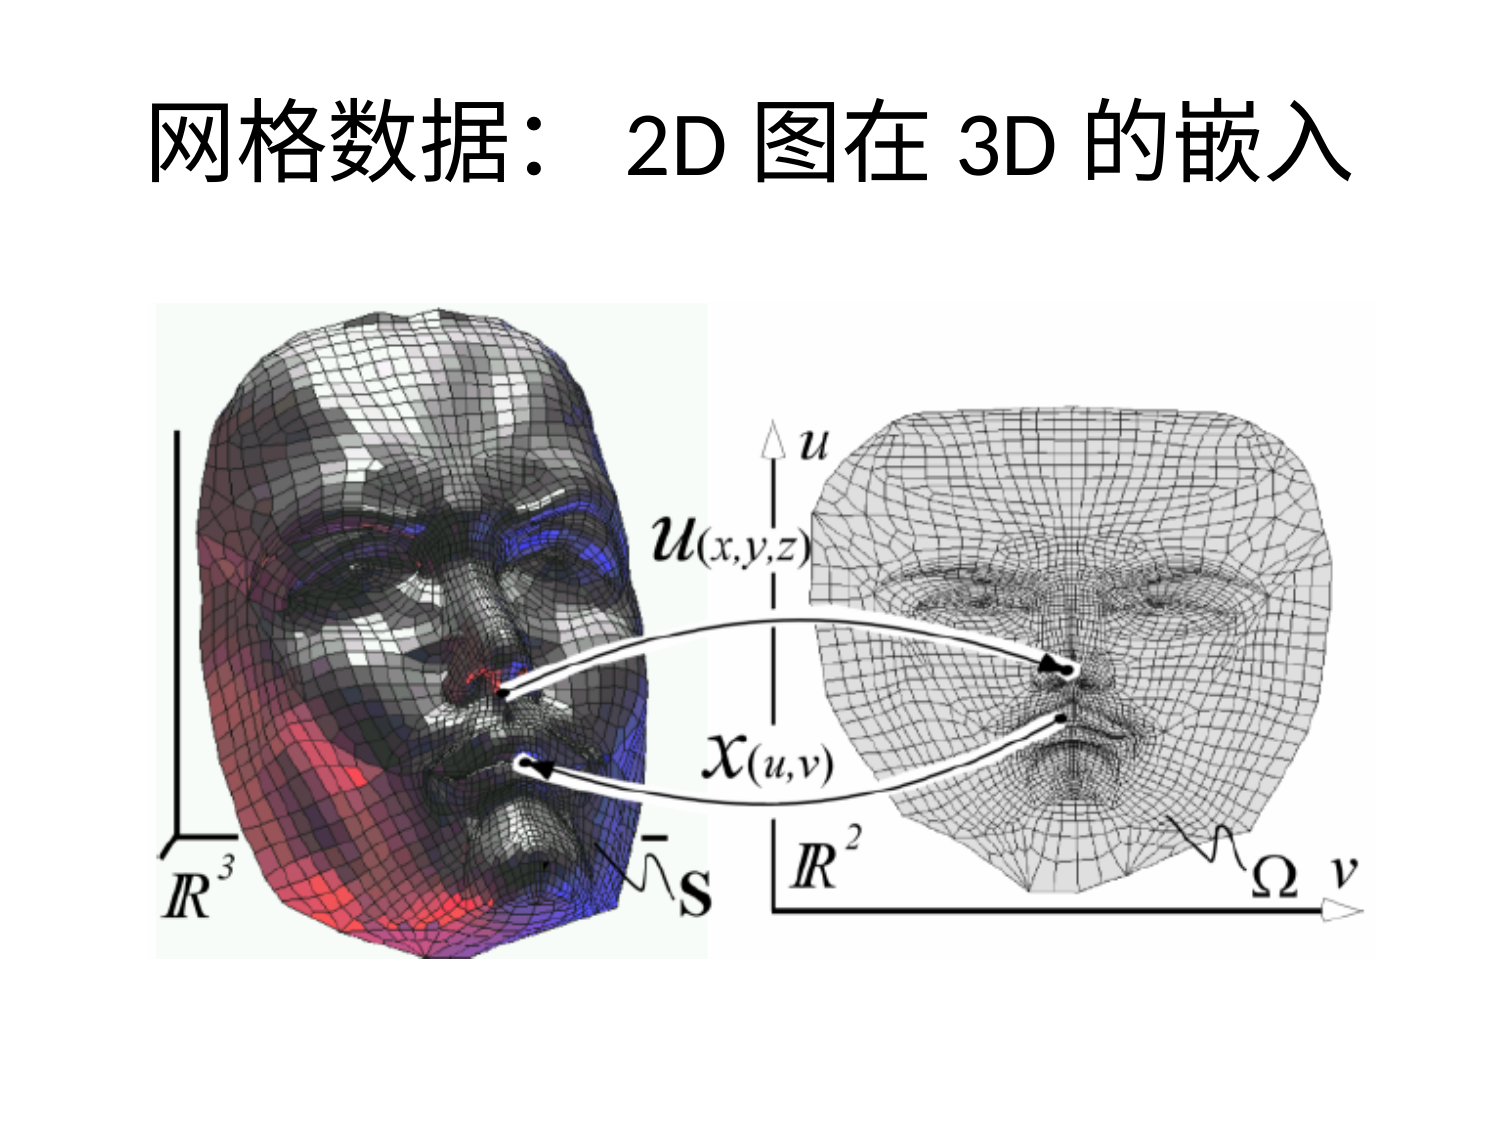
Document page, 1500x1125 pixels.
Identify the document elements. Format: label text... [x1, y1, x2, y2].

picture [147, 302, 1377, 960]
title 网格数据：2D图在3D的嵌入 [75, 45, 1425, 233]
